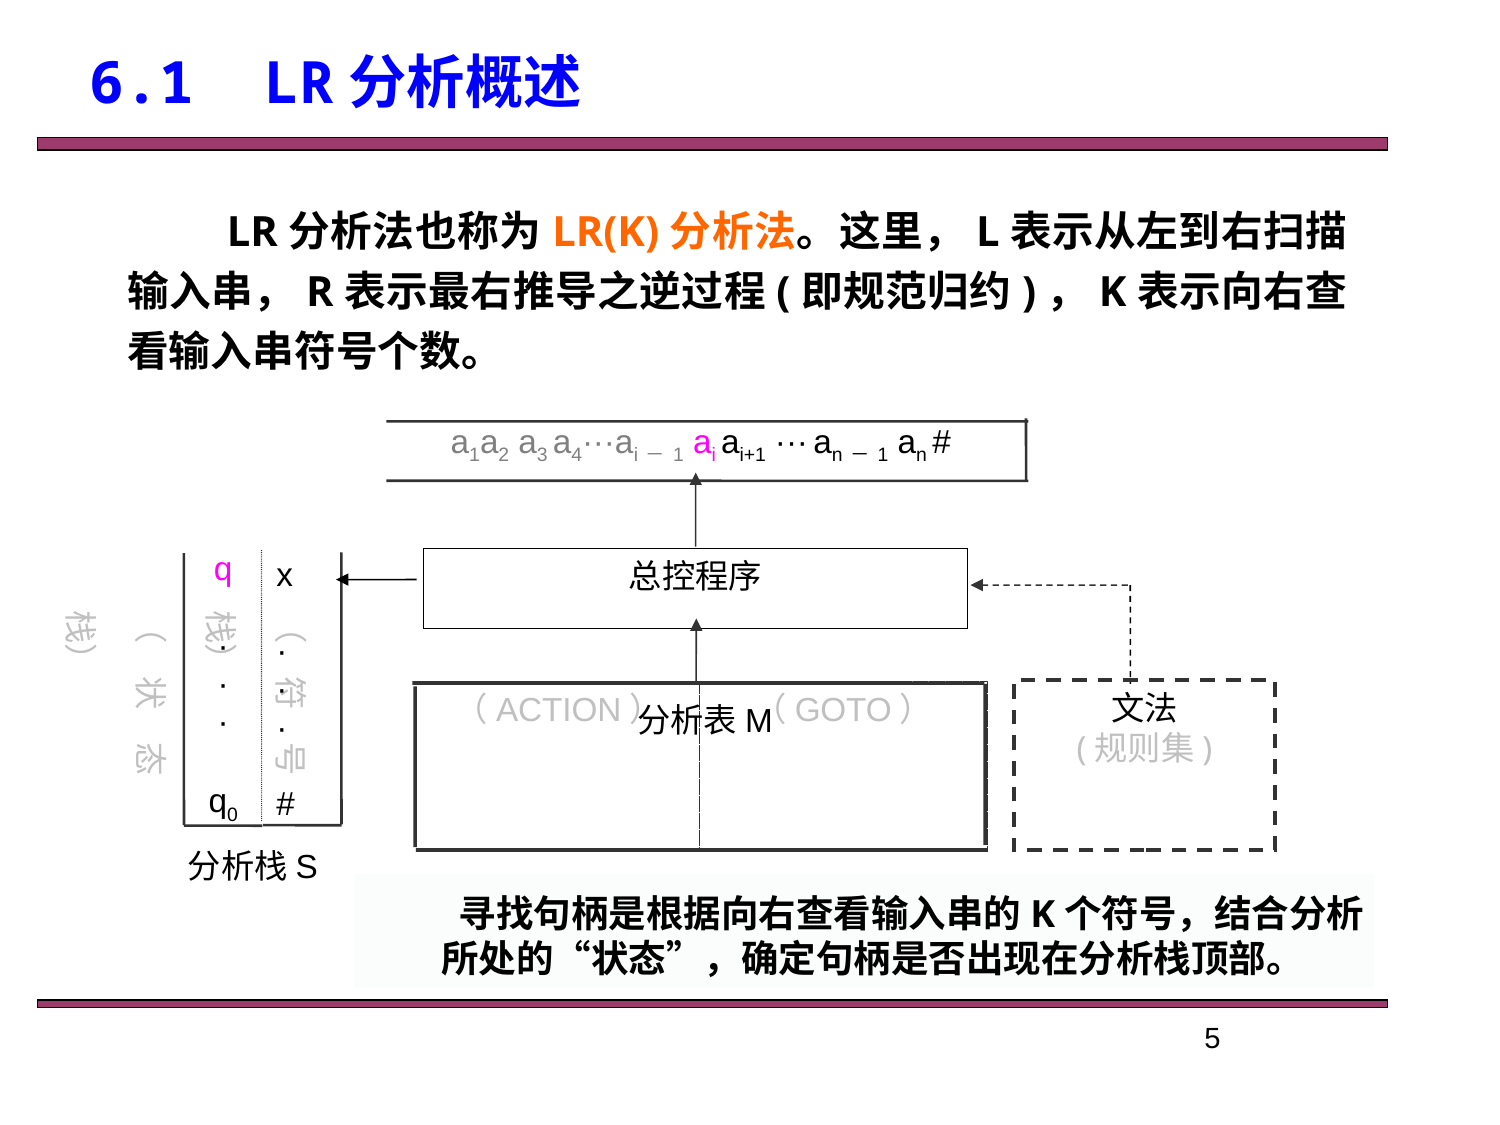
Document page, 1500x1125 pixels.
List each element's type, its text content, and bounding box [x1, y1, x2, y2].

title 6.1 LR分析概述 [75, 37, 799, 125]
slide_number 5 [1037, 1012, 1388, 1053]
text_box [354, 873, 1386, 989]
text_box LR分析法也称为LR(K)分析法。这里，L表示从左到右扫描输入串，R表示最右推导之逆过程(即规范归约)，K表示向右查看输入串符号个数。 [112, 187, 1363, 383]
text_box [149, 412, 1276, 913]
